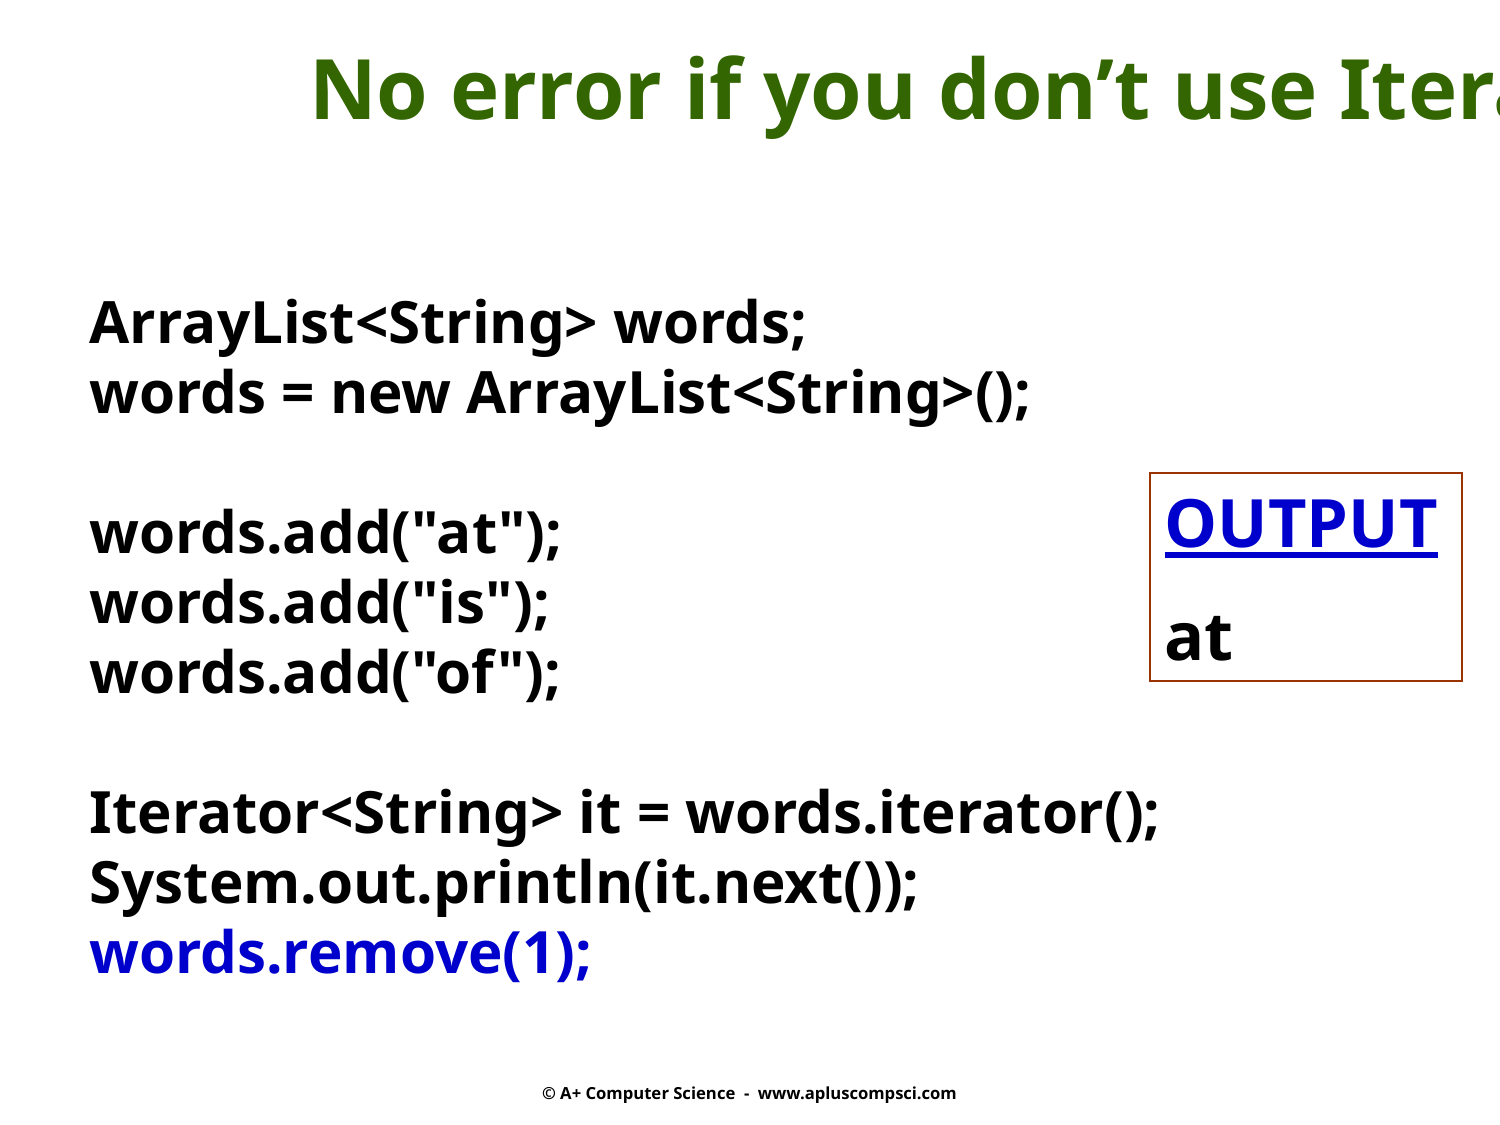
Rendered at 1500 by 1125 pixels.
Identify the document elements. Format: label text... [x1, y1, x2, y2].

footer © A+ Computer Science - www.apluscompsci.com [512, 1025, 988, 1100]
text_box No error if you don’t use Iterator again [294, 28, 1500, 144]
text_box ArrayList<String> words; words = new ArrayList<String>(); words.add("at"); words.add("is"); words.add("of"); Iterator<String> it = words.iterator(); System.out.println(it.next()); words.remove(1); [74, 278, 1338, 993]
text_box OUTPUT at [1149, 473, 1463, 682]
